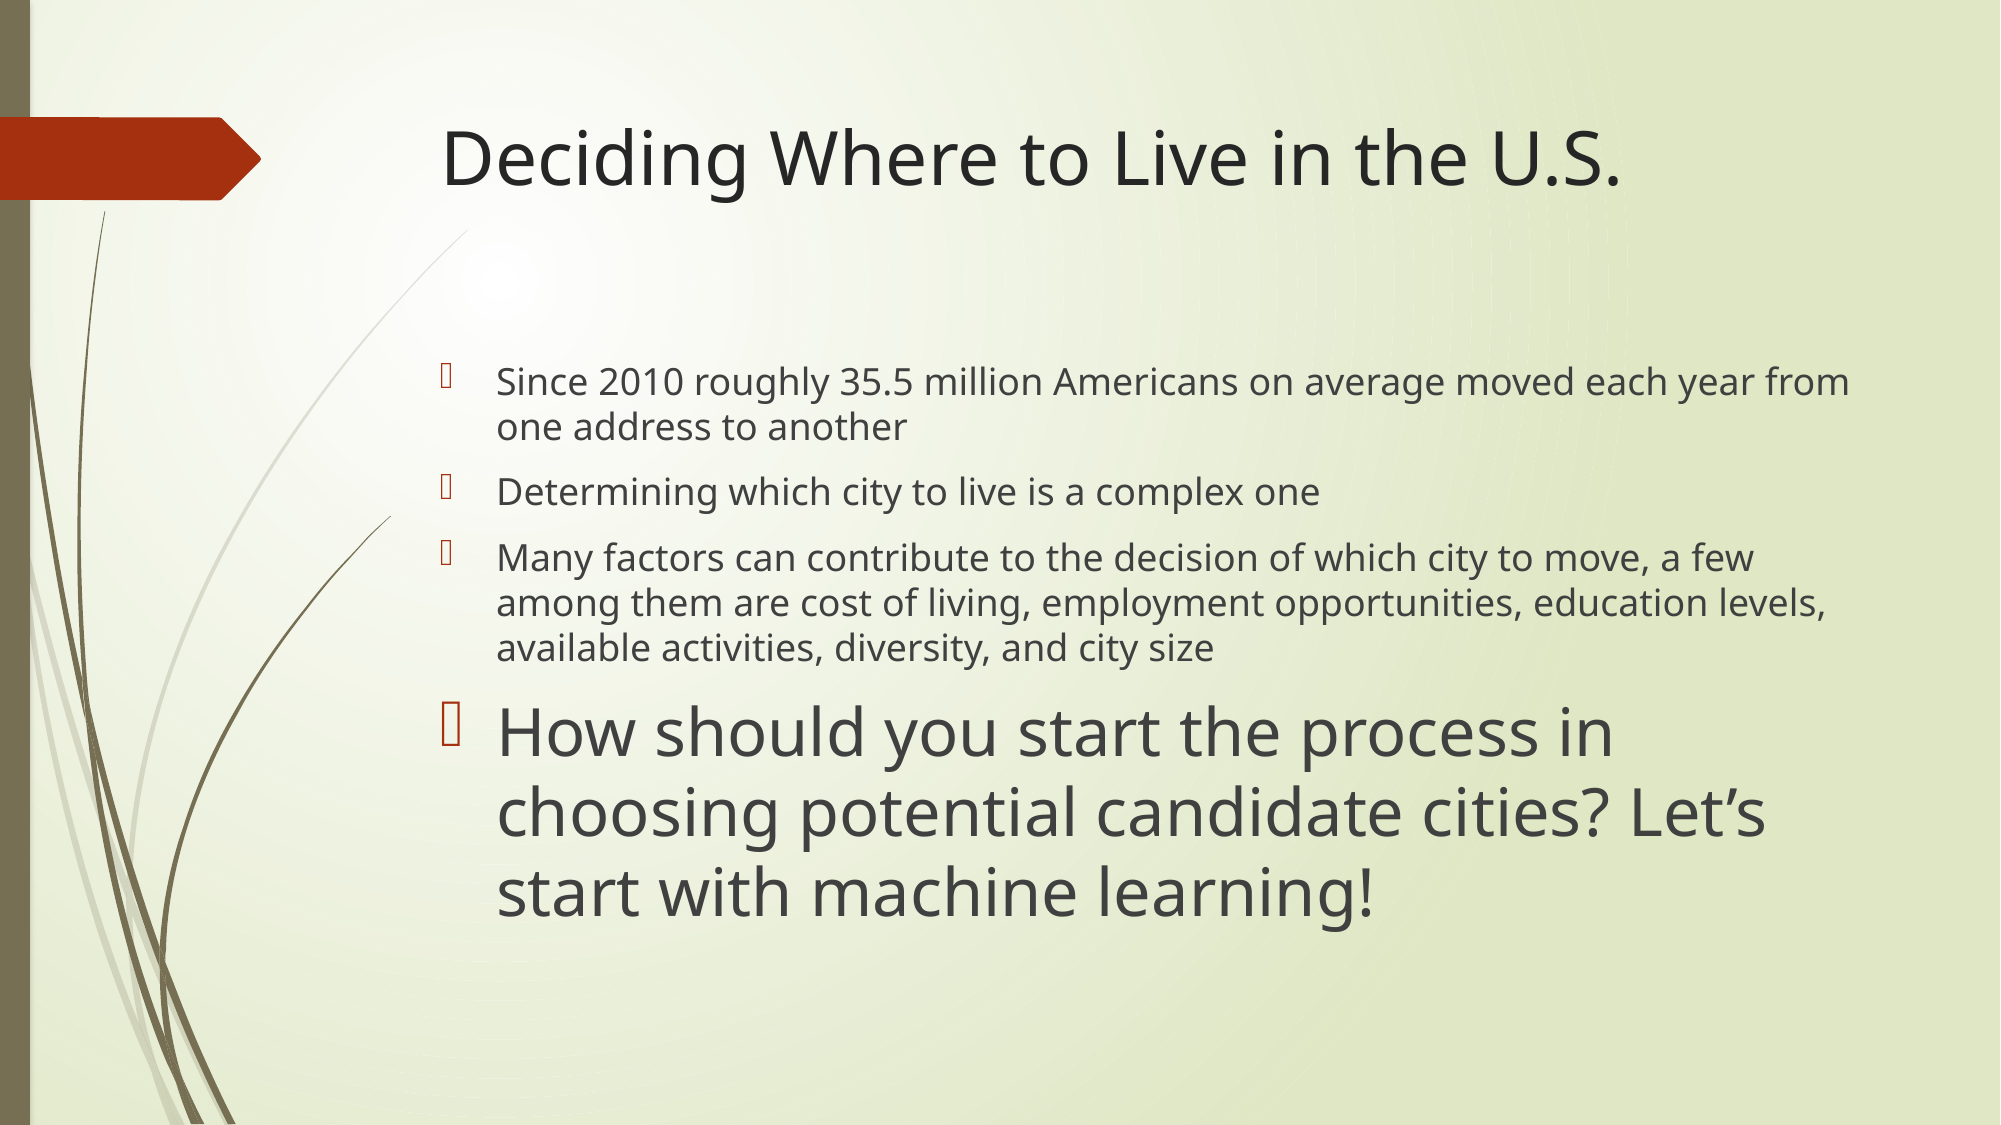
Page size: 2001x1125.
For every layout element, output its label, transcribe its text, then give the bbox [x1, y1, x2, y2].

list Since 2010 roughly 35.5 million Americans on average moved each year from one address to another Determining which city to live is a complex one Many factors can contribute to the decision of which city to move, a few among them are cost of living, employment opportunities, education levels, available activities, diversity, and city size How should you start the process in choosing potential candidate cities? Let’s start with machine learning! [424, 350, 1888, 970]
title Deciding Where to Live in the U.S. [425, 102, 1888, 313]
